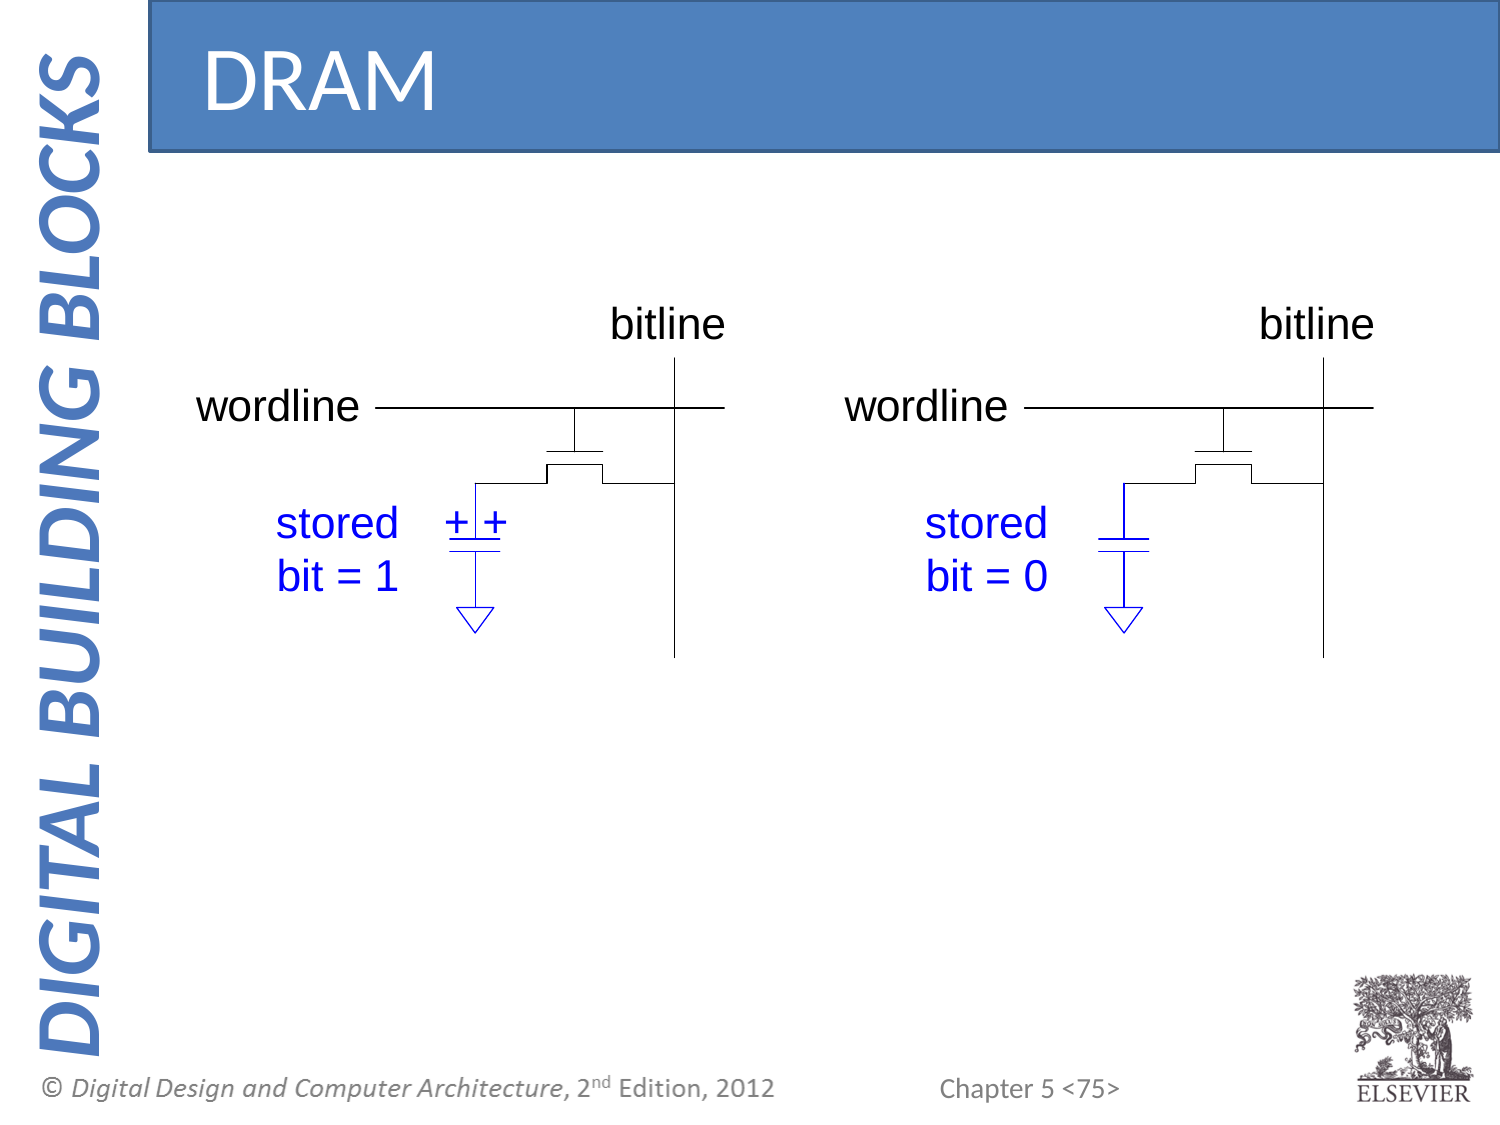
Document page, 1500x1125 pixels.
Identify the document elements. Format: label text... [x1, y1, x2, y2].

text_box [112, 200, 1438, 1050]
picture [0, 0, 1500, 1125]
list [112, 287, 1413, 721]
text_box DRAM [187, 11, 1488, 136]
text_box [87, 174, 1413, 1025]
